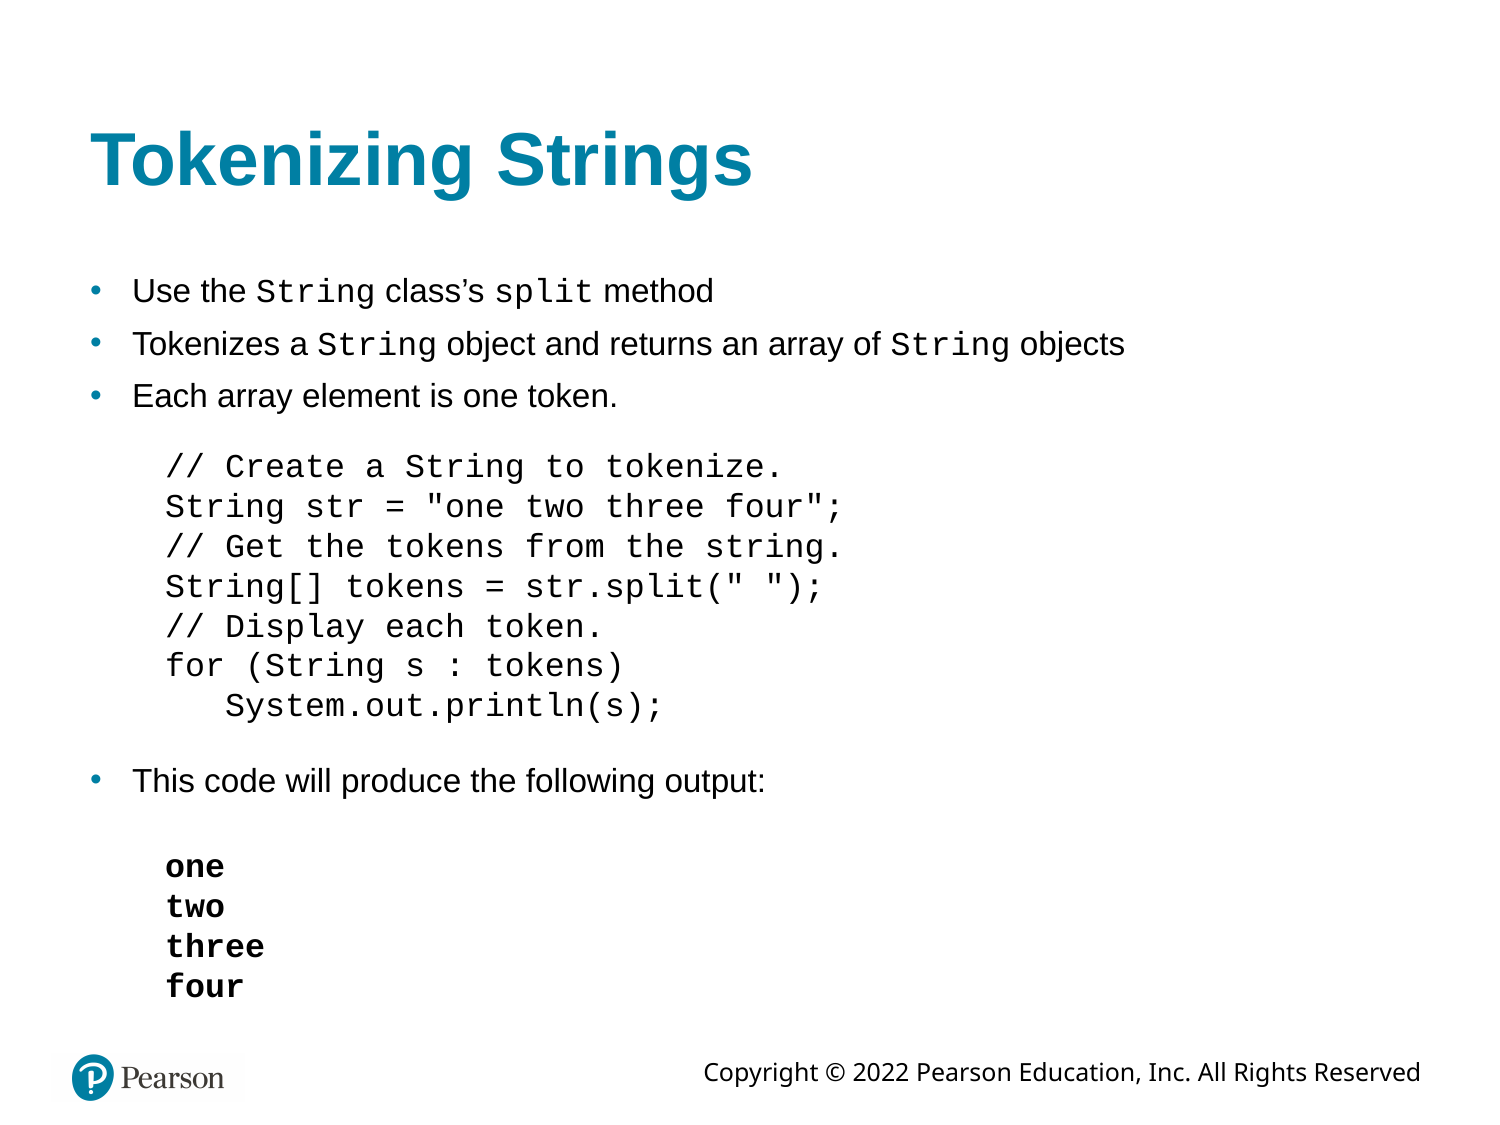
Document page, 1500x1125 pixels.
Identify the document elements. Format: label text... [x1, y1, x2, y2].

list one two three four [75, 829, 734, 1013]
list This code will produce the following output: [75, 758, 832, 811]
list Use the String class’s split method Tokenizes a String object and returns an array of String objects Each array element is one token. [75, 254, 1425, 429]
title Tokenizing Strings [75, 35, 1425, 216]
list // Create a String to tokenize. String str = "one two three four"; // Get the tokens from the string. String[] tokens = str.split(" "); // Display each token. for (String s : tokens) System.out.println(s); [75, 444, 980, 737]
picture [51, 1053, 245, 1102]
